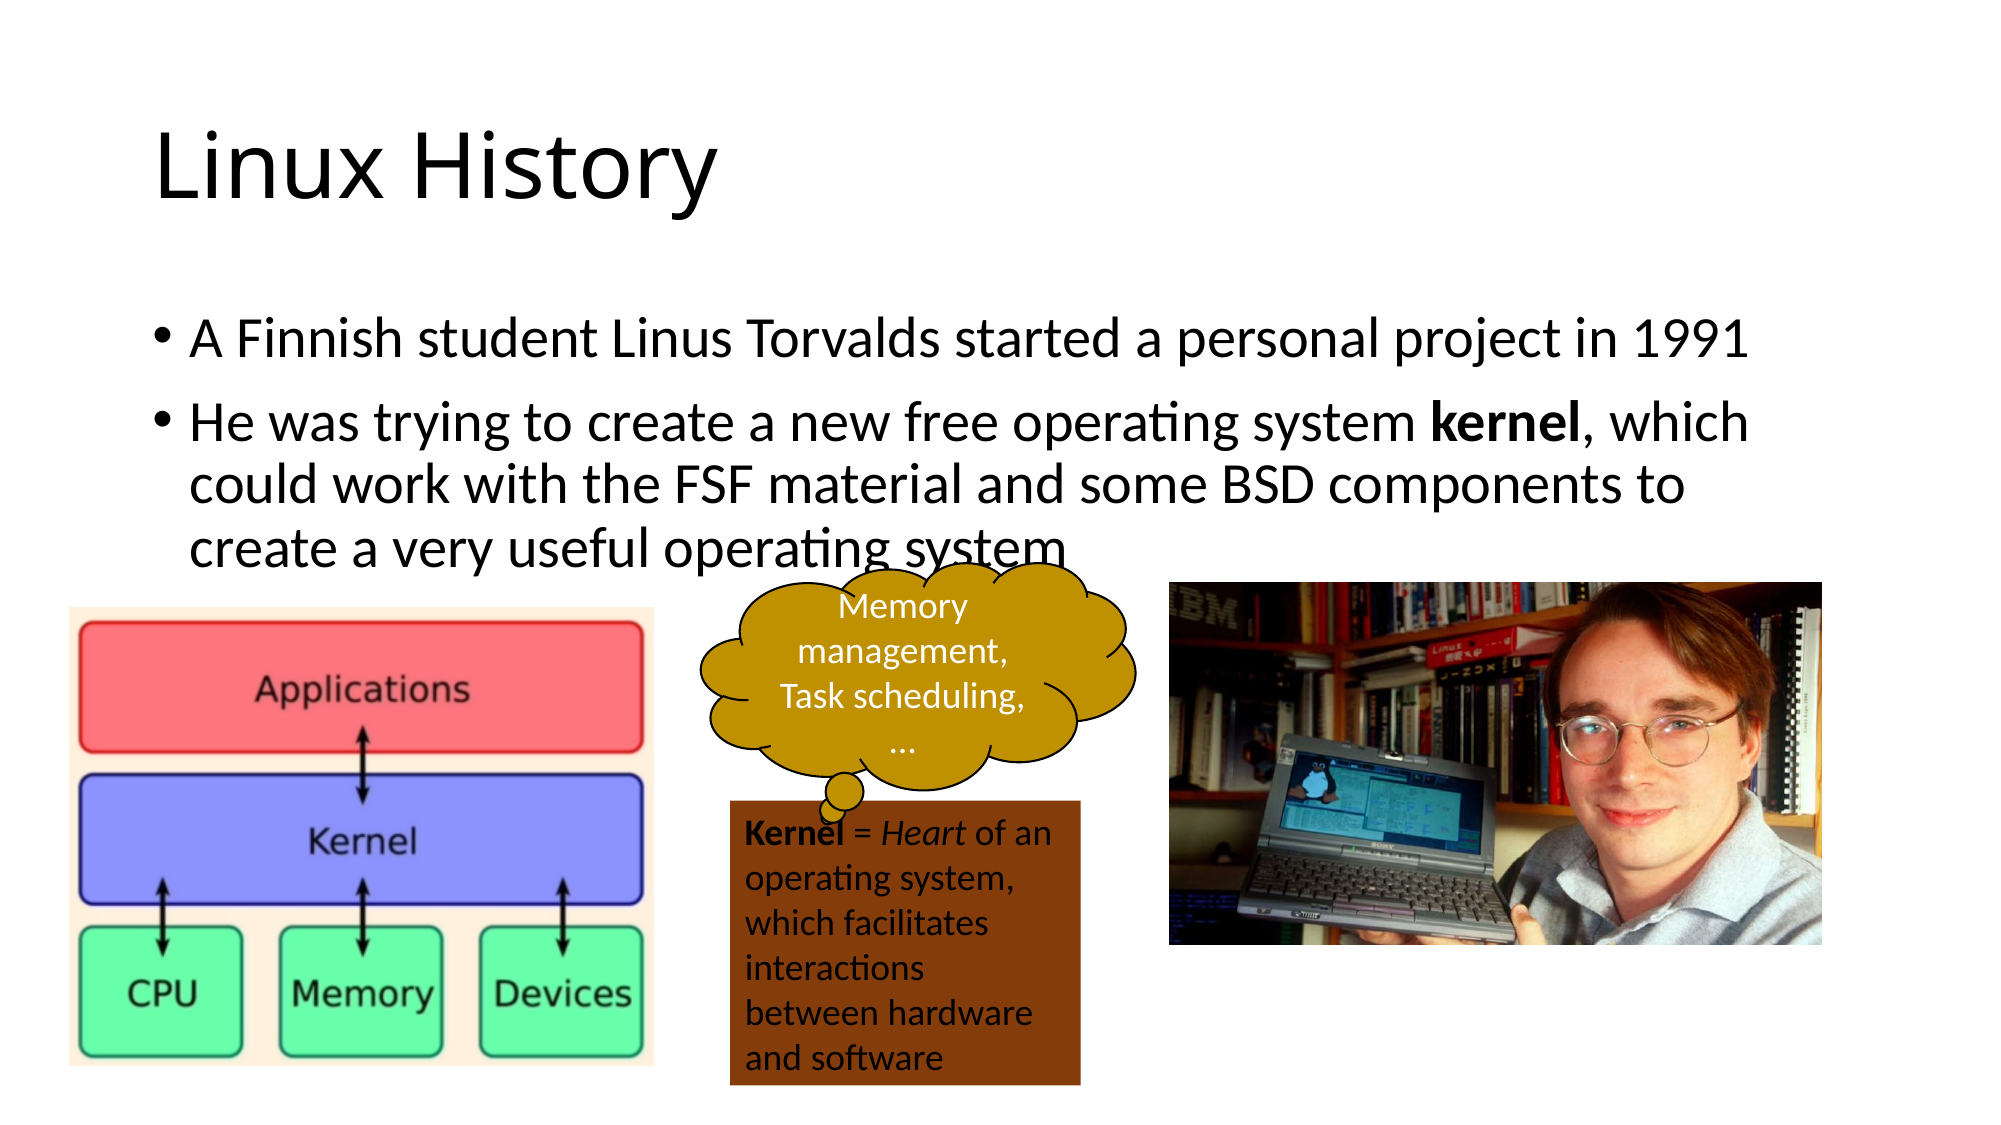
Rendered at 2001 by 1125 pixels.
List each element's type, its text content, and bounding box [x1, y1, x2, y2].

picture [69, 607, 654, 1066]
picture [1169, 582, 1822, 945]
title Linux History [137, 59, 1863, 278]
text_box Kernel = Heart of an operating system, which facilitates interactions between hardware and software [730, 800, 1081, 1086]
list A Finnish student Linus Torvalds started a personal project in 1991 He was trying to create a new free operating system kernel, which could work with the FSF material and some BSD components to create a very useful operating system [137, 299, 1863, 1014]
text_box Memory management, Task scheduling, … [699, 562, 1137, 826]
